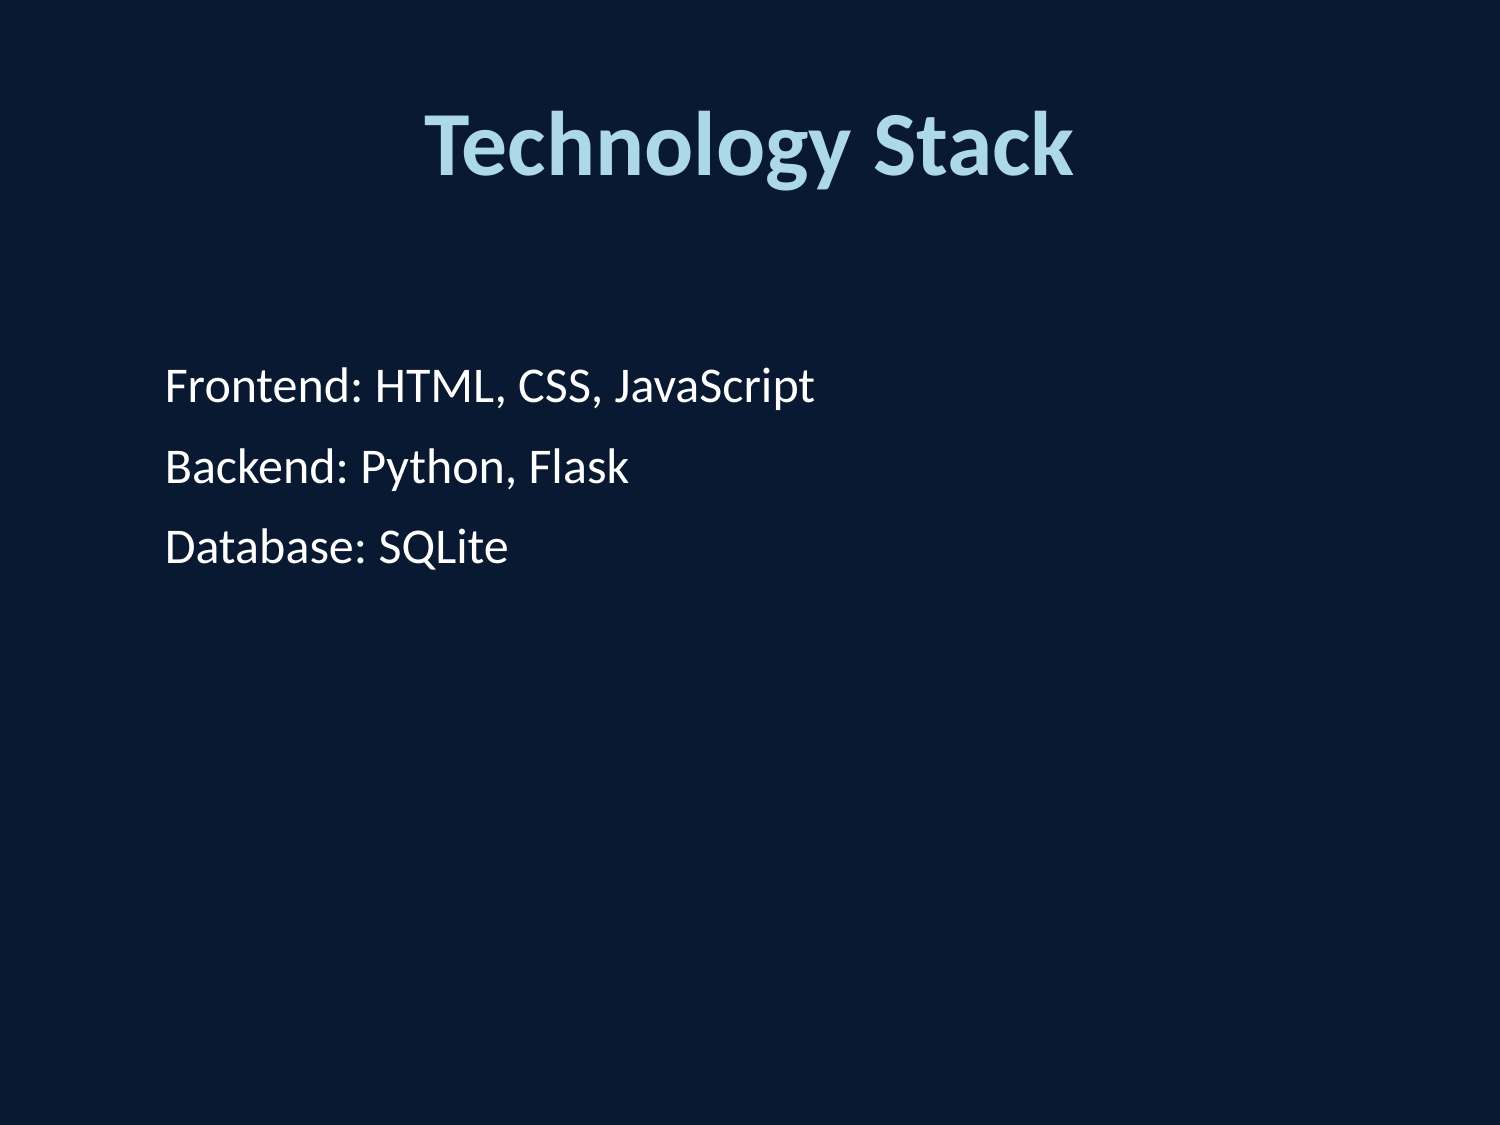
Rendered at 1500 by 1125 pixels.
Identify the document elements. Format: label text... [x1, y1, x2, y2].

text_box Frontend: HTML, CSS, JavaScript Backend: Python, Flask Database: SQLite [149, 299, 1350, 582]
title Technology Stack [75, 45, 1425, 233]
